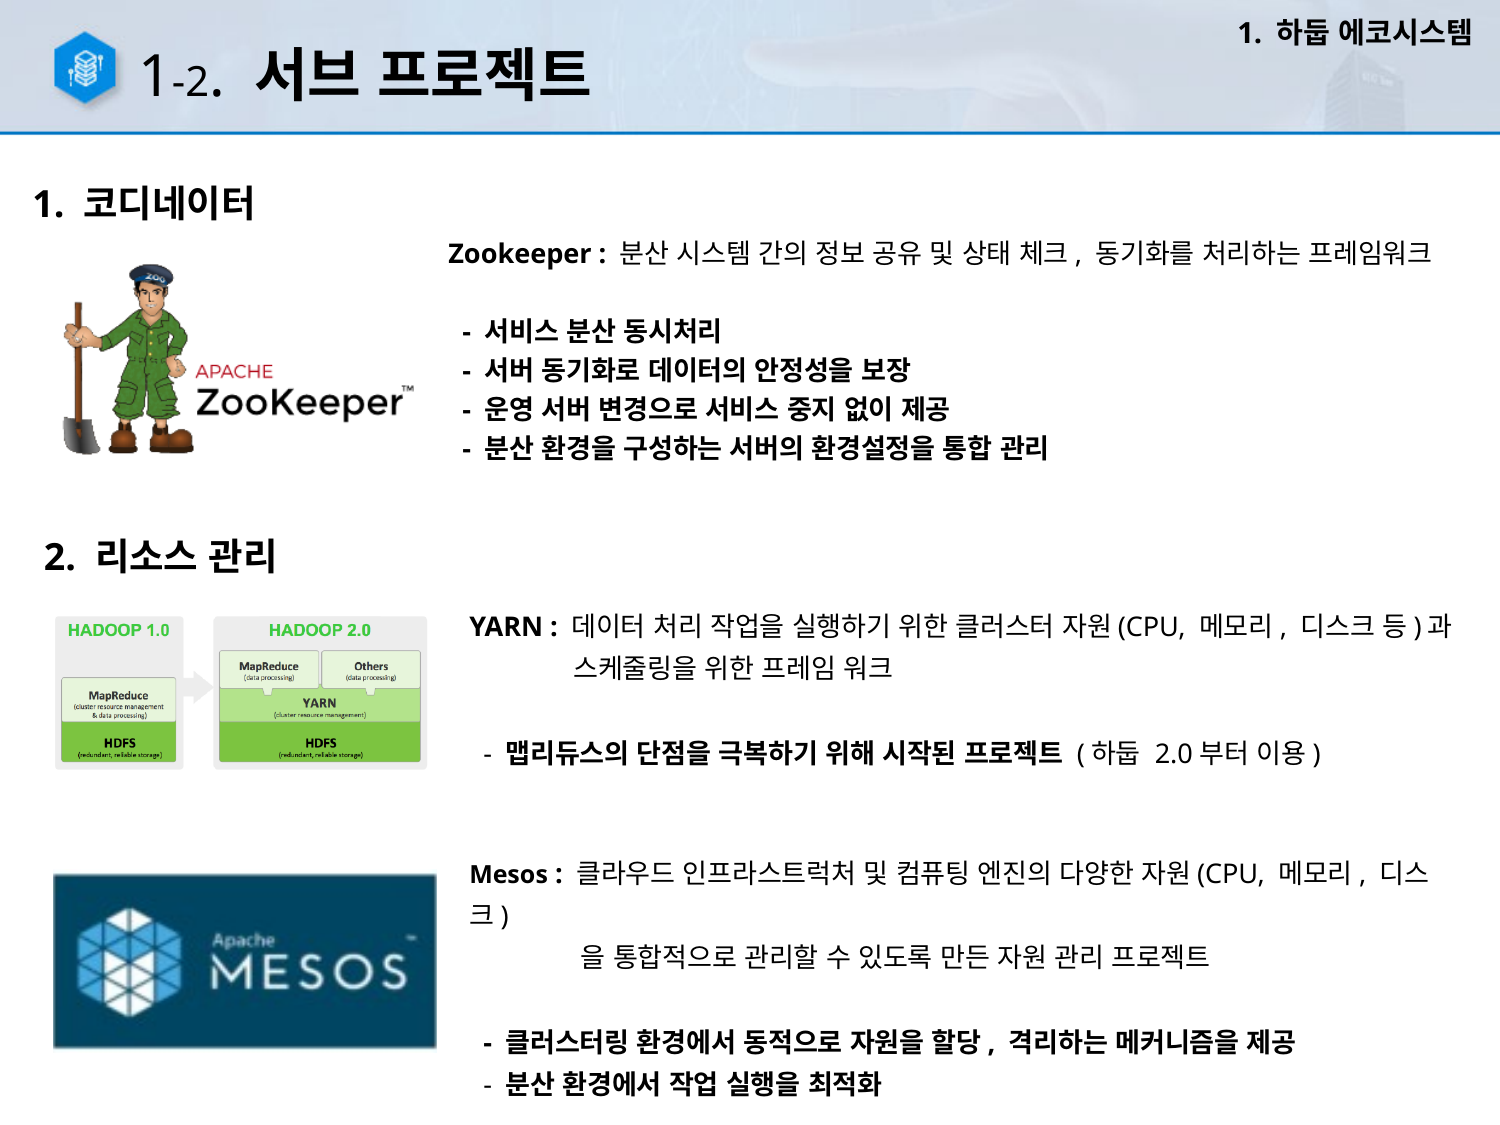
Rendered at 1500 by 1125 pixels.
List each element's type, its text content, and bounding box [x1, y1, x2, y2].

text_box 2. 리소스 관리 [29, 525, 293, 586]
picture [0, 0, 1500, 1125]
text_box YARN : 데이터 처리 작업을 실행하기 위한 클러스터 자원(CPU, 메모리, 디스크 등)과 스케줄링을 위한 프레임 워크 - 맵리듀스의 단점을 극복하기 위해 시작된 프로젝트 (하둡 2.0부터 이용) Mesos : 클라우드 인프라스트럭처 및 컴퓨팅 엔진의 다양한 자원(CPU, 메모리, 디스크) 을 통합적으로 관리할 수 있도록 만든 자원 관리 프로젝트 - 클러스터링 환경에서 동적으로 자원을 할당, 격리하는 메커니즘을 제공 - 분산 환경에서 작업 실행을 최적화 [454, 592, 1483, 1108]
text_box 1. 하둡 에코시스템 [1222, 7, 1500, 55]
text_box Zookeeper : 분산 시스템 간의 정보 공유 및 상태 체크, 동기화를 처리하는 프레임워크 - 서비스 분산 동시처리 - 서버 동기화로 데이터의 안정성을 보장 - 운영 서버 변경으로 서비스 중지 없이 제공 - 분산 환경을 구성하는 서버의 환경설정을 통합 관리 [433, 222, 1462, 471]
text_box 1-2. 서브 프로젝트 [123, 31, 1247, 117]
text_box 1. 코디네이터 [17, 172, 281, 233]
